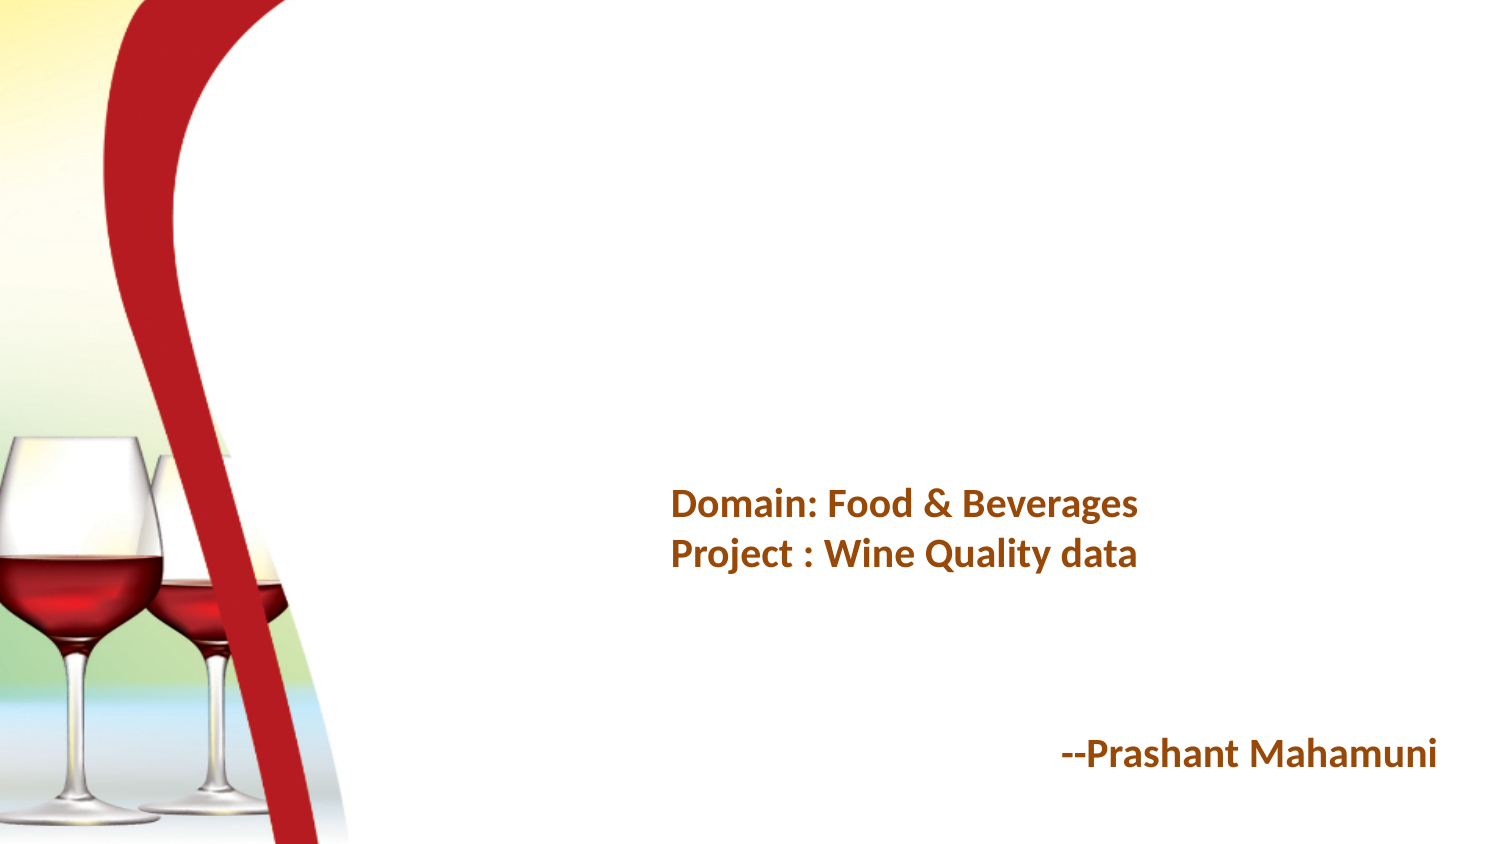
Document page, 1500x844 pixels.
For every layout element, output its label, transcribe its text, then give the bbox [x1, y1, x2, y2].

text_box Domain: Food & Beverages Project : Wine Quality data --Prashant Mahamuni [656, 468, 1453, 784]
picture [0, 0, 357, 844]
